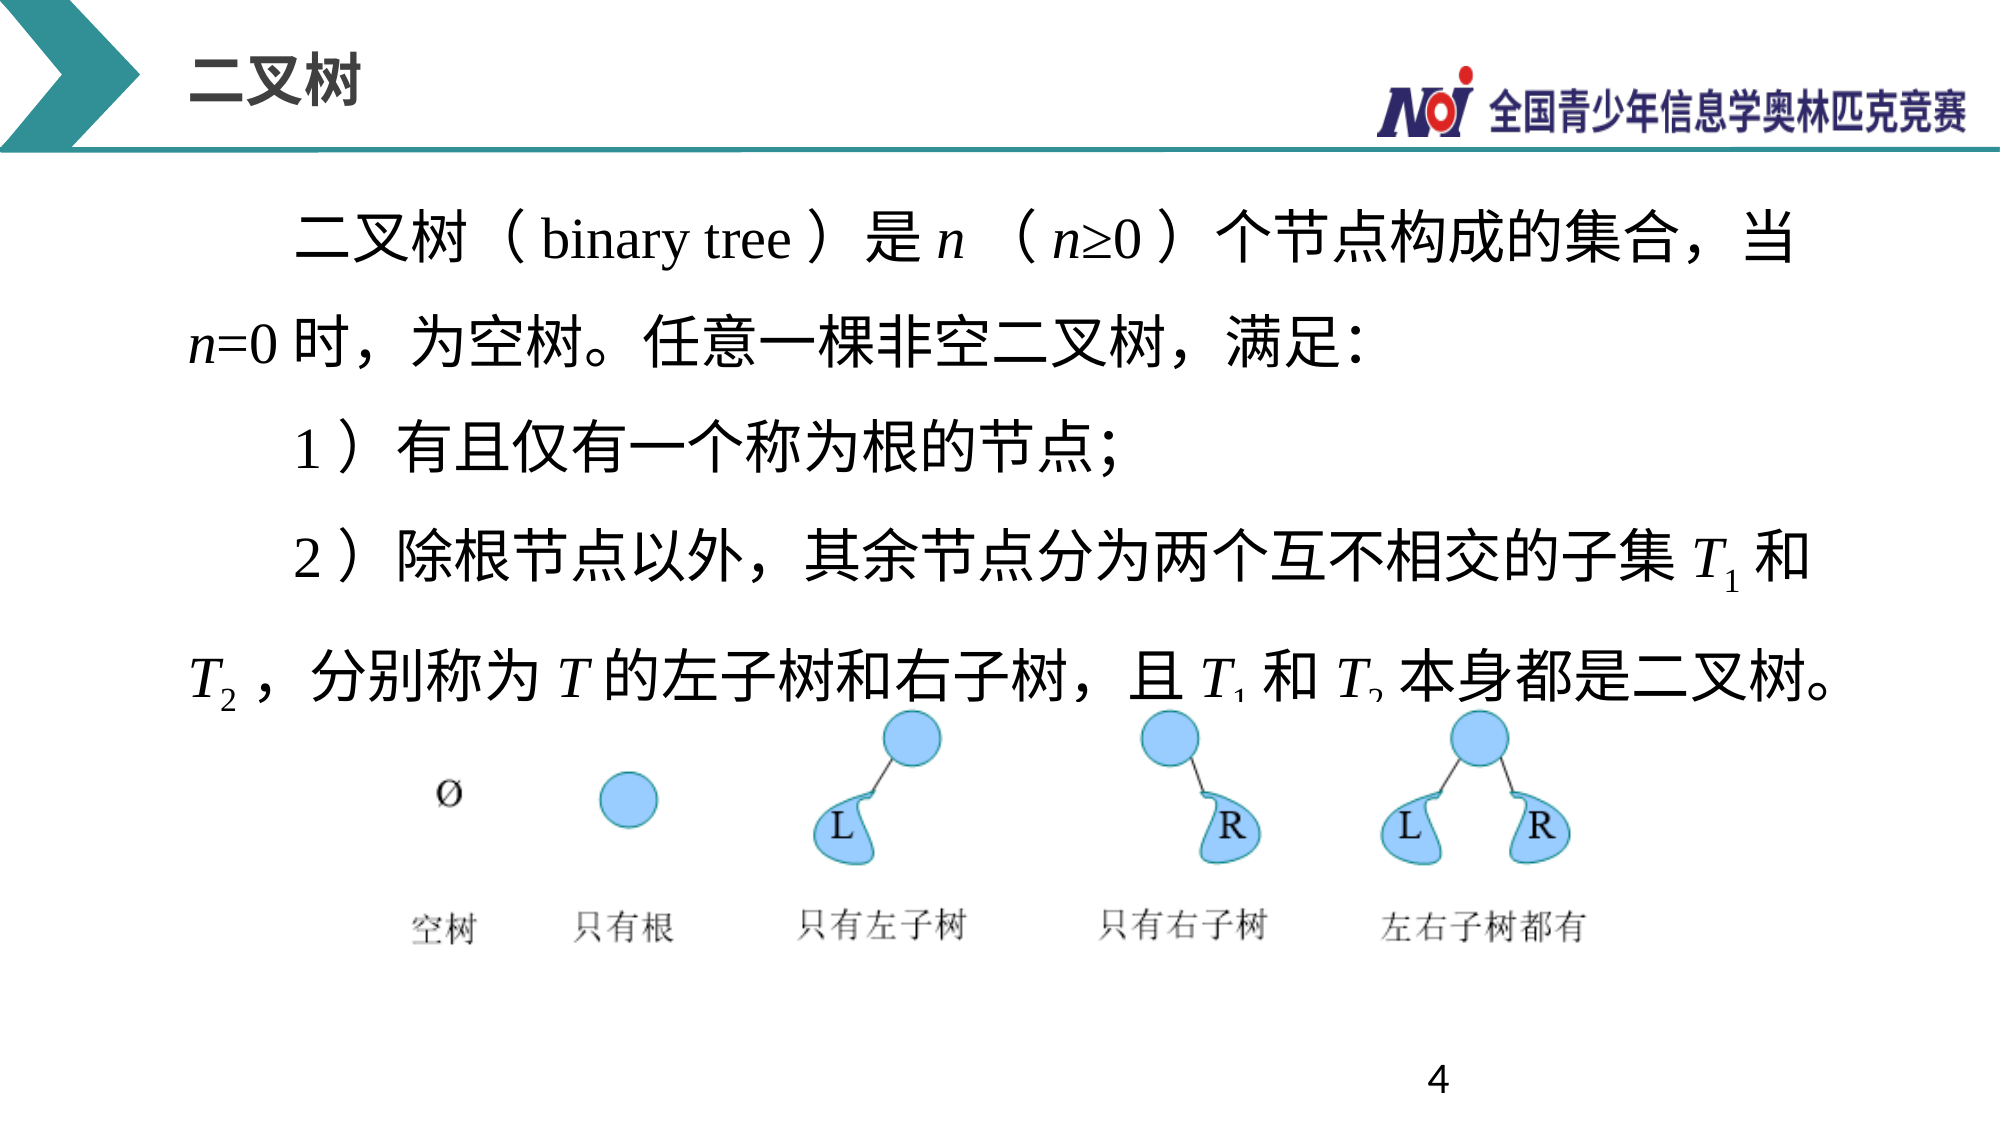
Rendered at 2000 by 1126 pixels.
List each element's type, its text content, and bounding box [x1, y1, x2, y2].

text_box 二叉树 [173, 35, 823, 121]
picture [385, 702, 1604, 950]
picture [1377, 66, 1967, 138]
slide_number 4 [1412, 1042, 1863, 1103]
text_box 二叉树（binary tree）是n（n≥0）个节点构成的集合，当n=0时，为空树。任意一棵非空二叉树，满足： 1）有且仅有一个称为根的节点； 2）除根节点以外，其余节点分为两个互不相交的子集T1和T2，分别称为T的左子树和右子树，且T1和T2本身都是二叉树。 [172, 162, 1832, 727]
text_box [0, 0, 126, 147]
text_box [66, 0, 142, 146]
